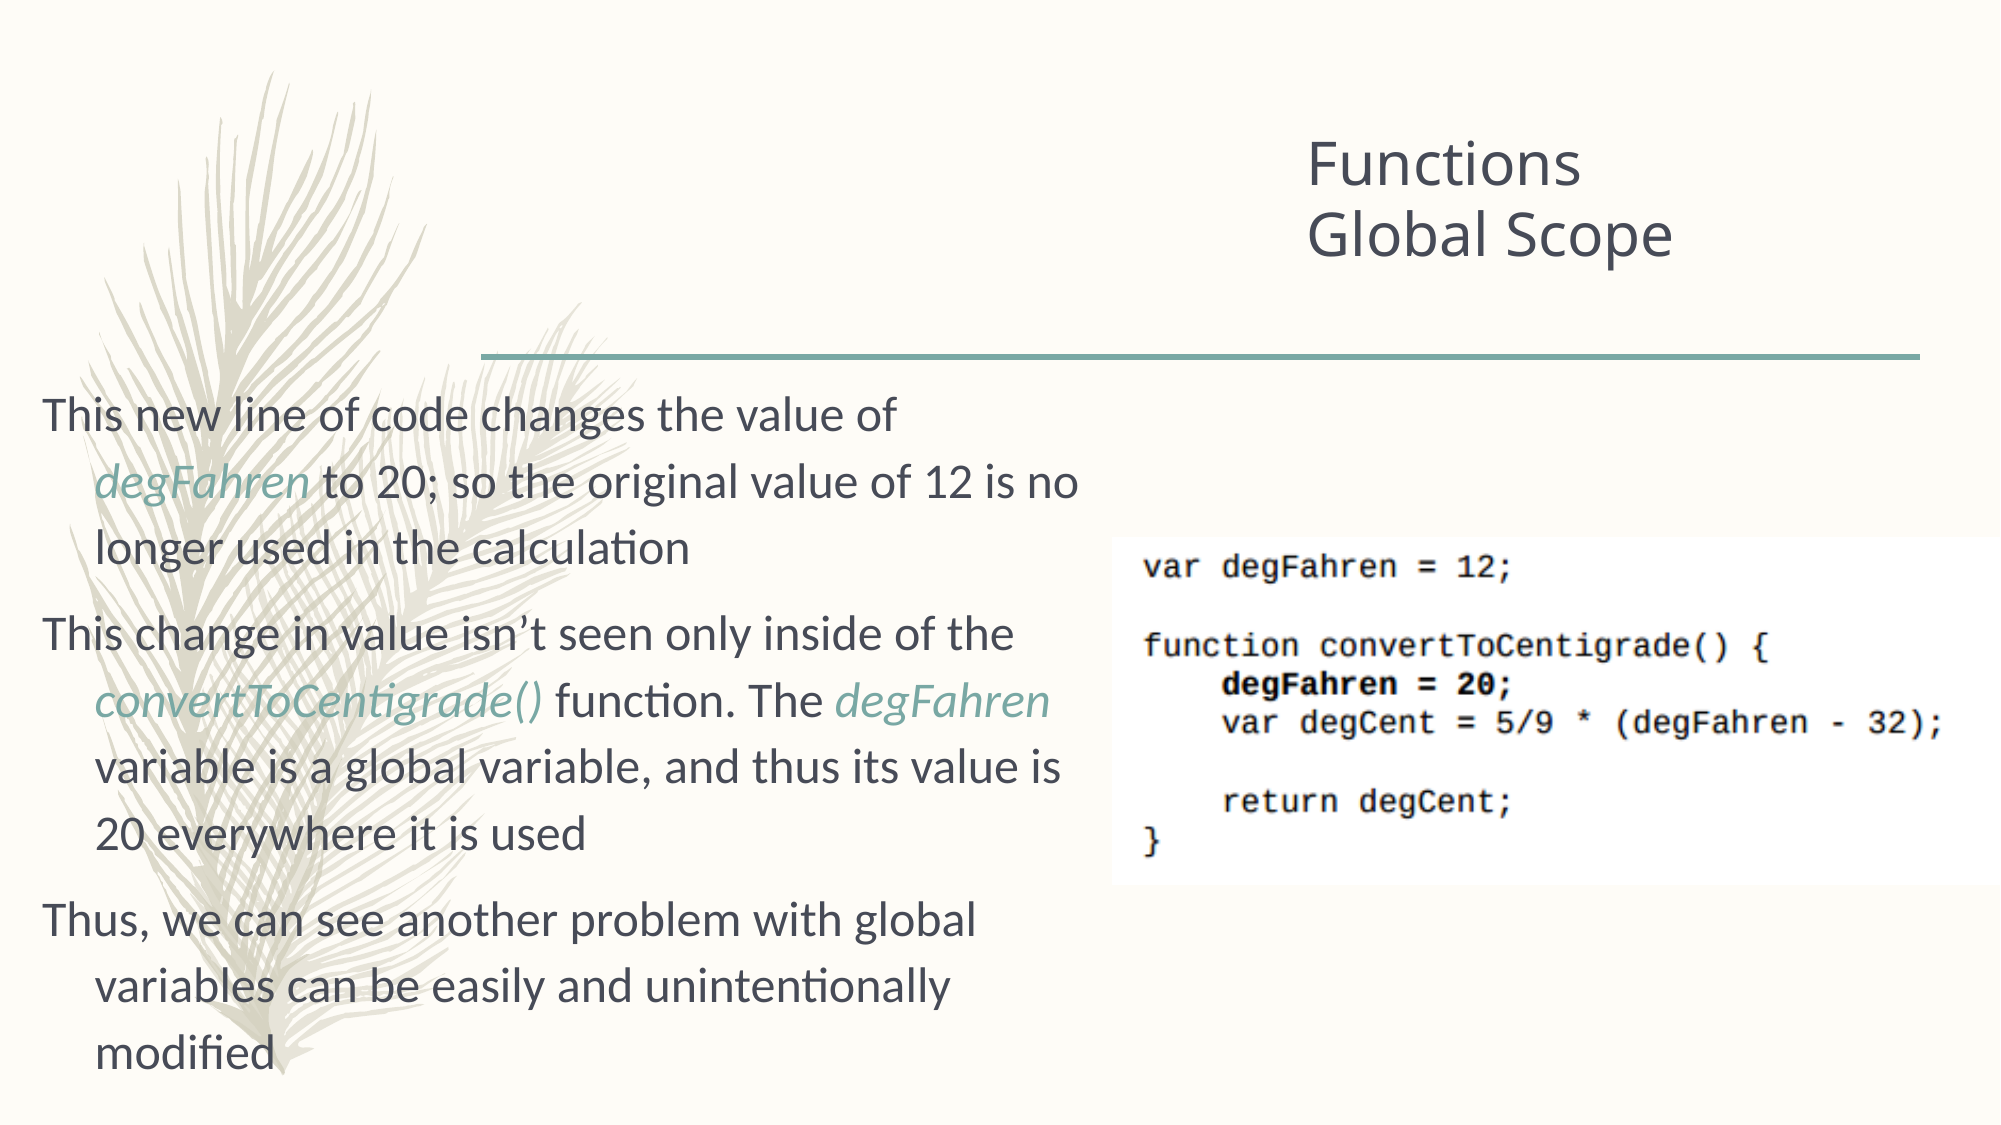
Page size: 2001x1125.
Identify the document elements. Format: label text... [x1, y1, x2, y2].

list This new line of code changes the value of degFahren to 20; so the original value of 12 is no longer used in the calculation This change in value isn’t seen only inside of the convertToCentigrade() function. The degFahren variable is a global variable, and thus its value is 20 everywhere it is used Thus, we can see another problem with global variables can be easily and unintentionally modified [27, 367, 1107, 1125]
title Functions Global Scope [1291, 120, 1963, 352]
picture [1112, 537, 2000, 885]
